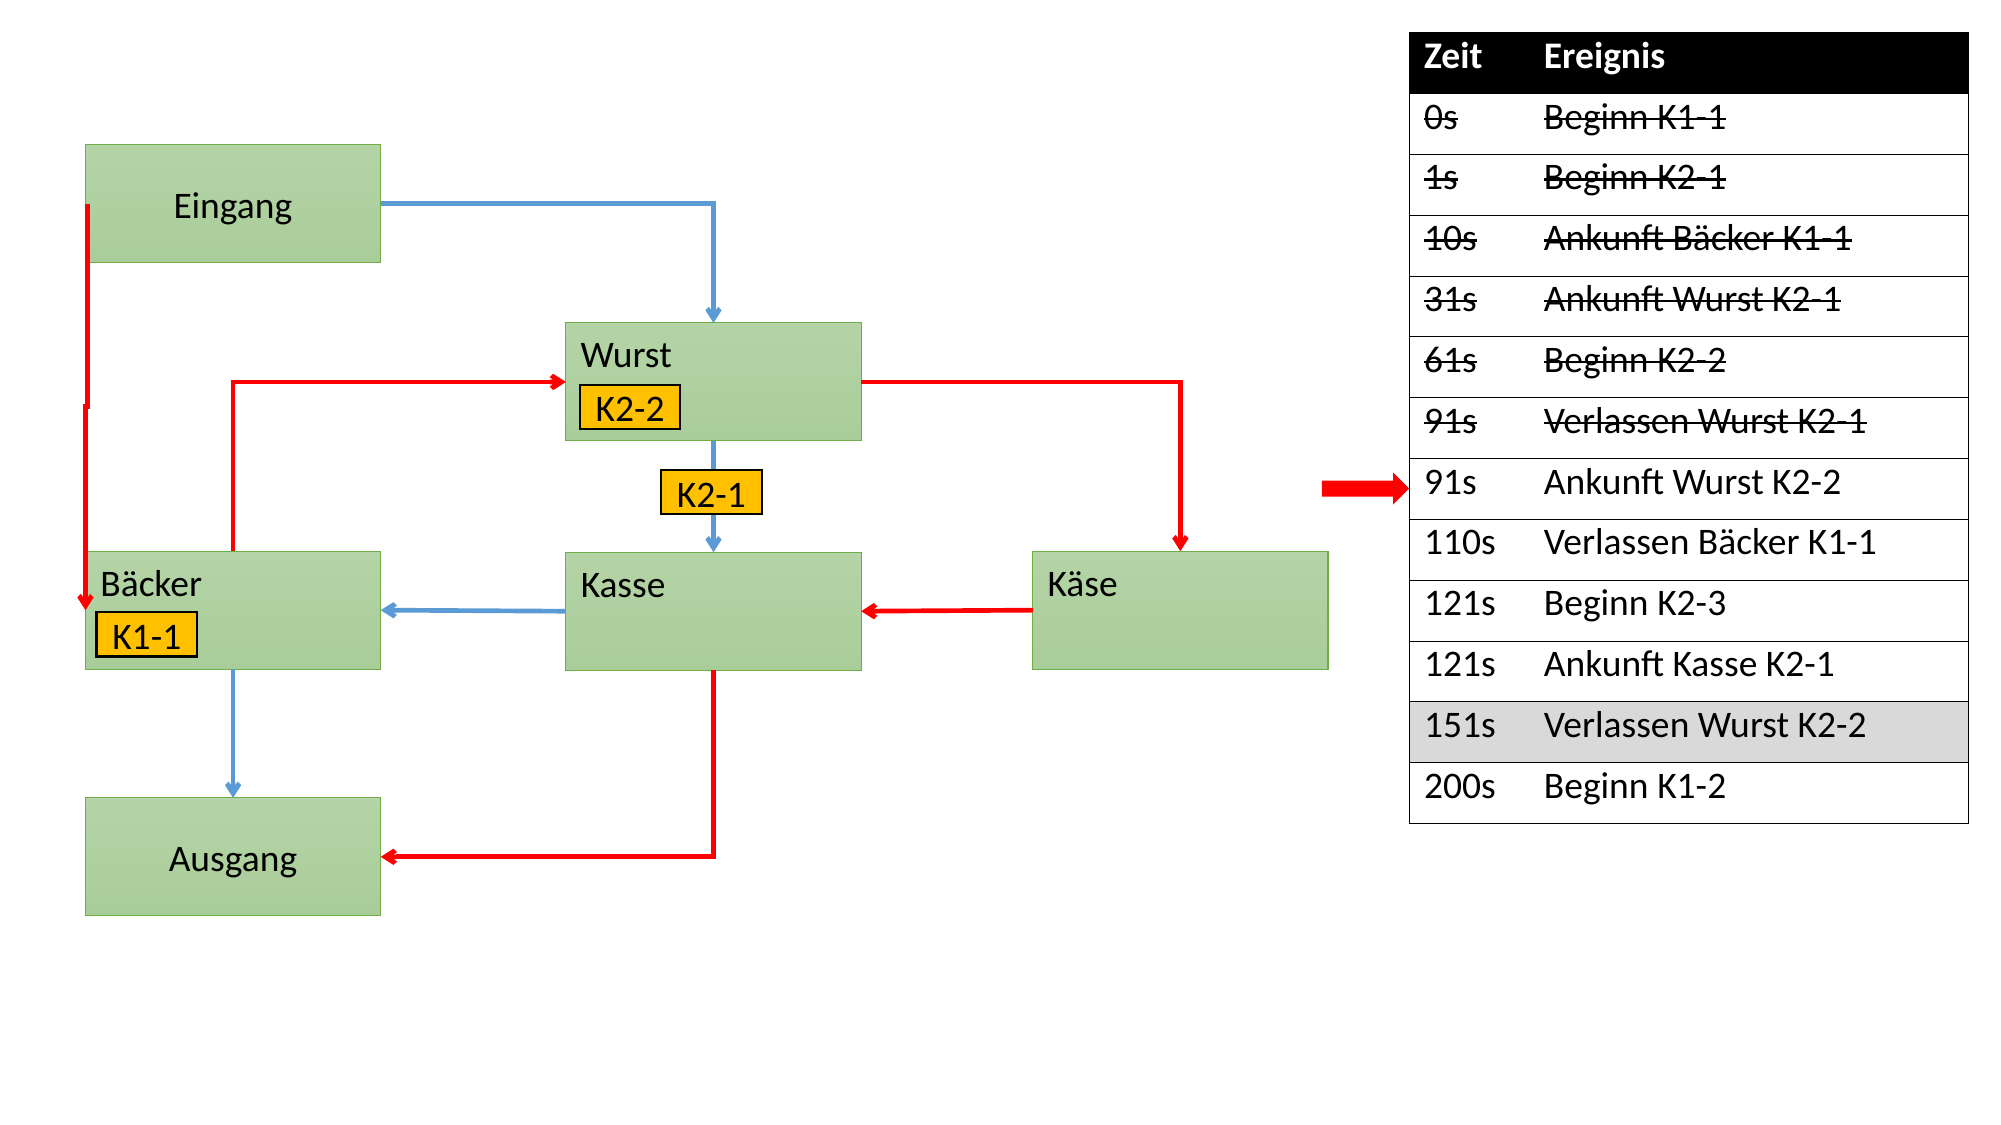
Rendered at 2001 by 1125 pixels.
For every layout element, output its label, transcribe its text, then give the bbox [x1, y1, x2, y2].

text_box Käse [1032, 551, 1329, 670]
text_box Kasse [565, 552, 862, 671]
text_box K2-2 [579, 384, 681, 430]
table_cell Verlassen Wurst K2-1 [1529, 398, 1968, 458]
table_cell 121s [1410, 642, 1529, 701]
table_cell 200s [1410, 763, 1529, 823]
text_box Eingang [85, 144, 381, 263]
table_cell 61s [1410, 337, 1529, 397]
table_cell Beginn K1-1 [1529, 94, 1968, 154]
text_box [861, 381, 1181, 552]
table_cell Beginn K2-1 [1529, 155, 1968, 215]
table_header Ereignis [1529, 33, 1968, 93]
table_cell 91s [1410, 459, 1529, 519]
table_cell Beginn K2-3 [1529, 581, 1968, 641]
table_cell Ankunft Wurst K2-2 [1529, 459, 1968, 519]
table_cell Verlassen Bäcker K1-1 [1529, 520, 1968, 580]
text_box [453, 597, 641, 930]
table_cell 0s [1410, 94, 1529, 154]
table_cell Ankunft Kasse K2-1 [1529, 642, 1968, 701]
table_cell 10s [1410, 216, 1529, 276]
text_box K2-1 [660, 469, 713, 515]
table_cell 31s [1410, 277, 1529, 336]
text_box Bäcker [85, 551, 381, 670]
text_box K2-1 [714, 469, 763, 515]
table_cell 151s [1410, 702, 1529, 762]
table_cell Beginn K2-2 [1529, 337, 1968, 397]
text_box K1-1 [95, 611, 198, 658]
table_header Zeit [1410, 33, 1529, 93]
table_cell 91s [1410, 398, 1529, 458]
table_cell Ankunft Wurst K2-1 [1529, 277, 1968, 336]
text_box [380, 203, 714, 323]
table_cell Ankunft Bäcker K1-1 [1529, 216, 1968, 276]
table_cell Verlassen Wurst K2-2 [1529, 702, 1968, 762]
table_cell 1s [1410, 155, 1529, 215]
table_cell 121s [1410, 581, 1529, 641]
text_box Wurst [565, 322, 862, 441]
table_cell 110s [1410, 520, 1529, 580]
table_cell Beginn K1-2 [1529, 763, 1968, 823]
text_box [1320, 470, 1411, 508]
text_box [314, 300, 485, 633]
text_box Ausgang [85, 797, 381, 916]
